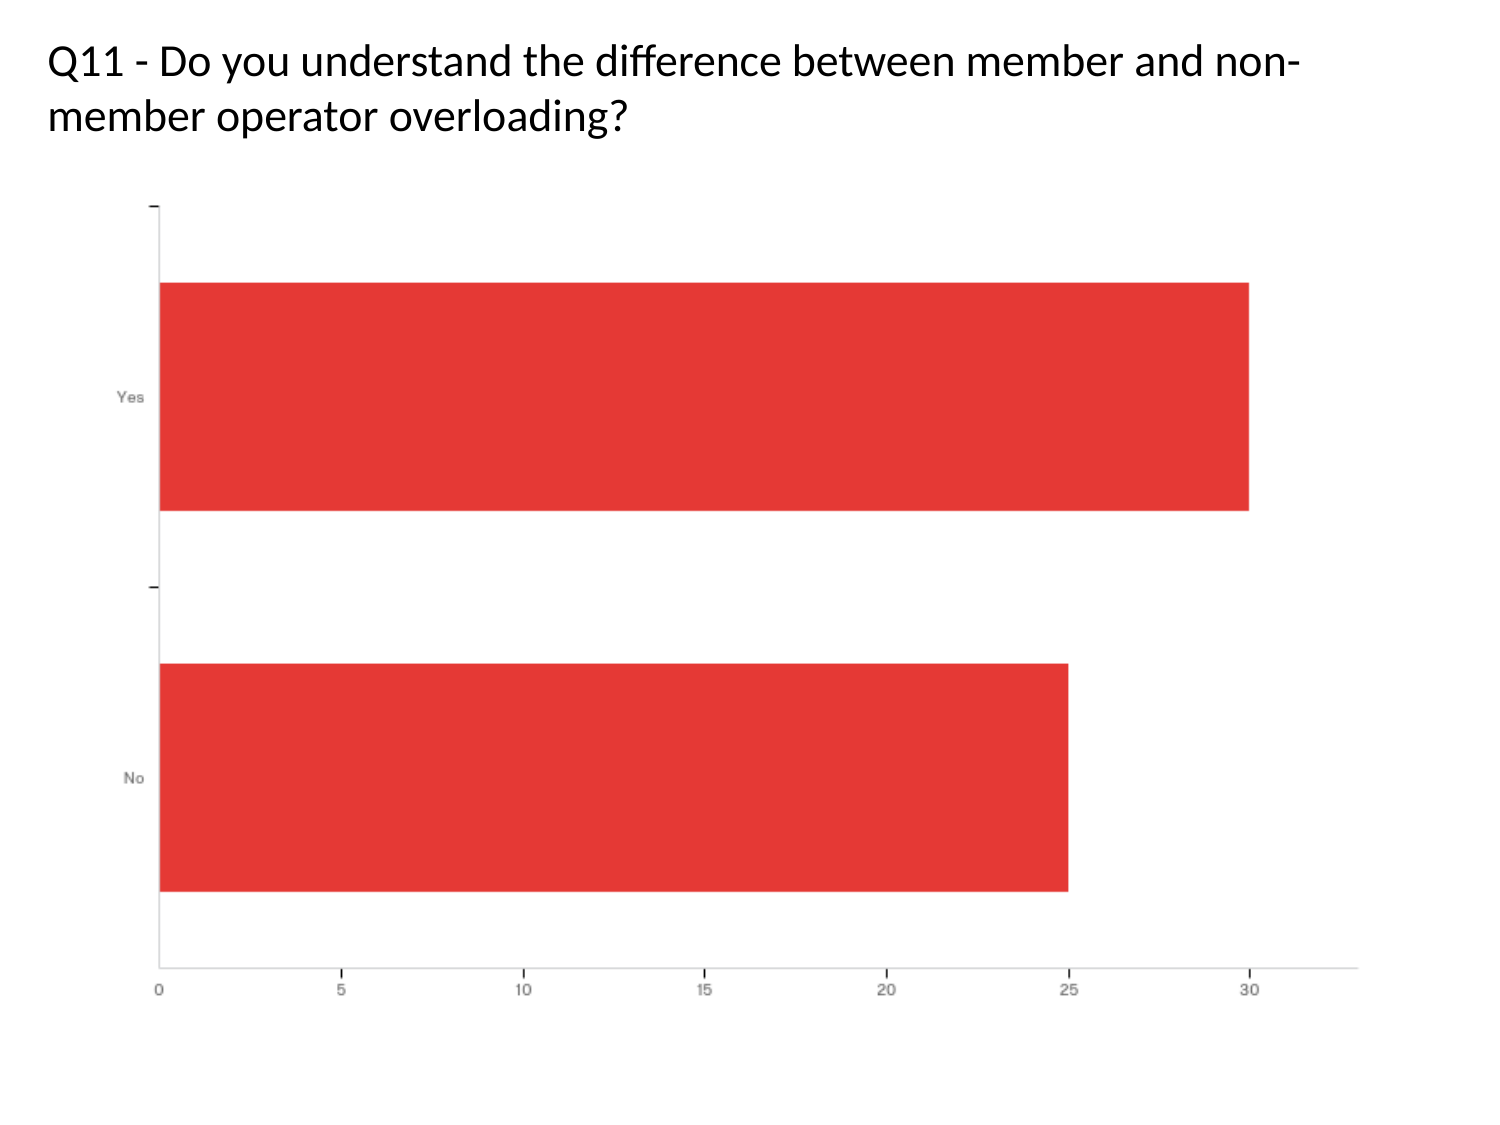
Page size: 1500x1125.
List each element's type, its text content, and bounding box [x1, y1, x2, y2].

picture [93, 196, 1407, 1018]
text_box Q11 - Do you understand the difference between member and non-member operator overloading? [32, 22, 1383, 84]
